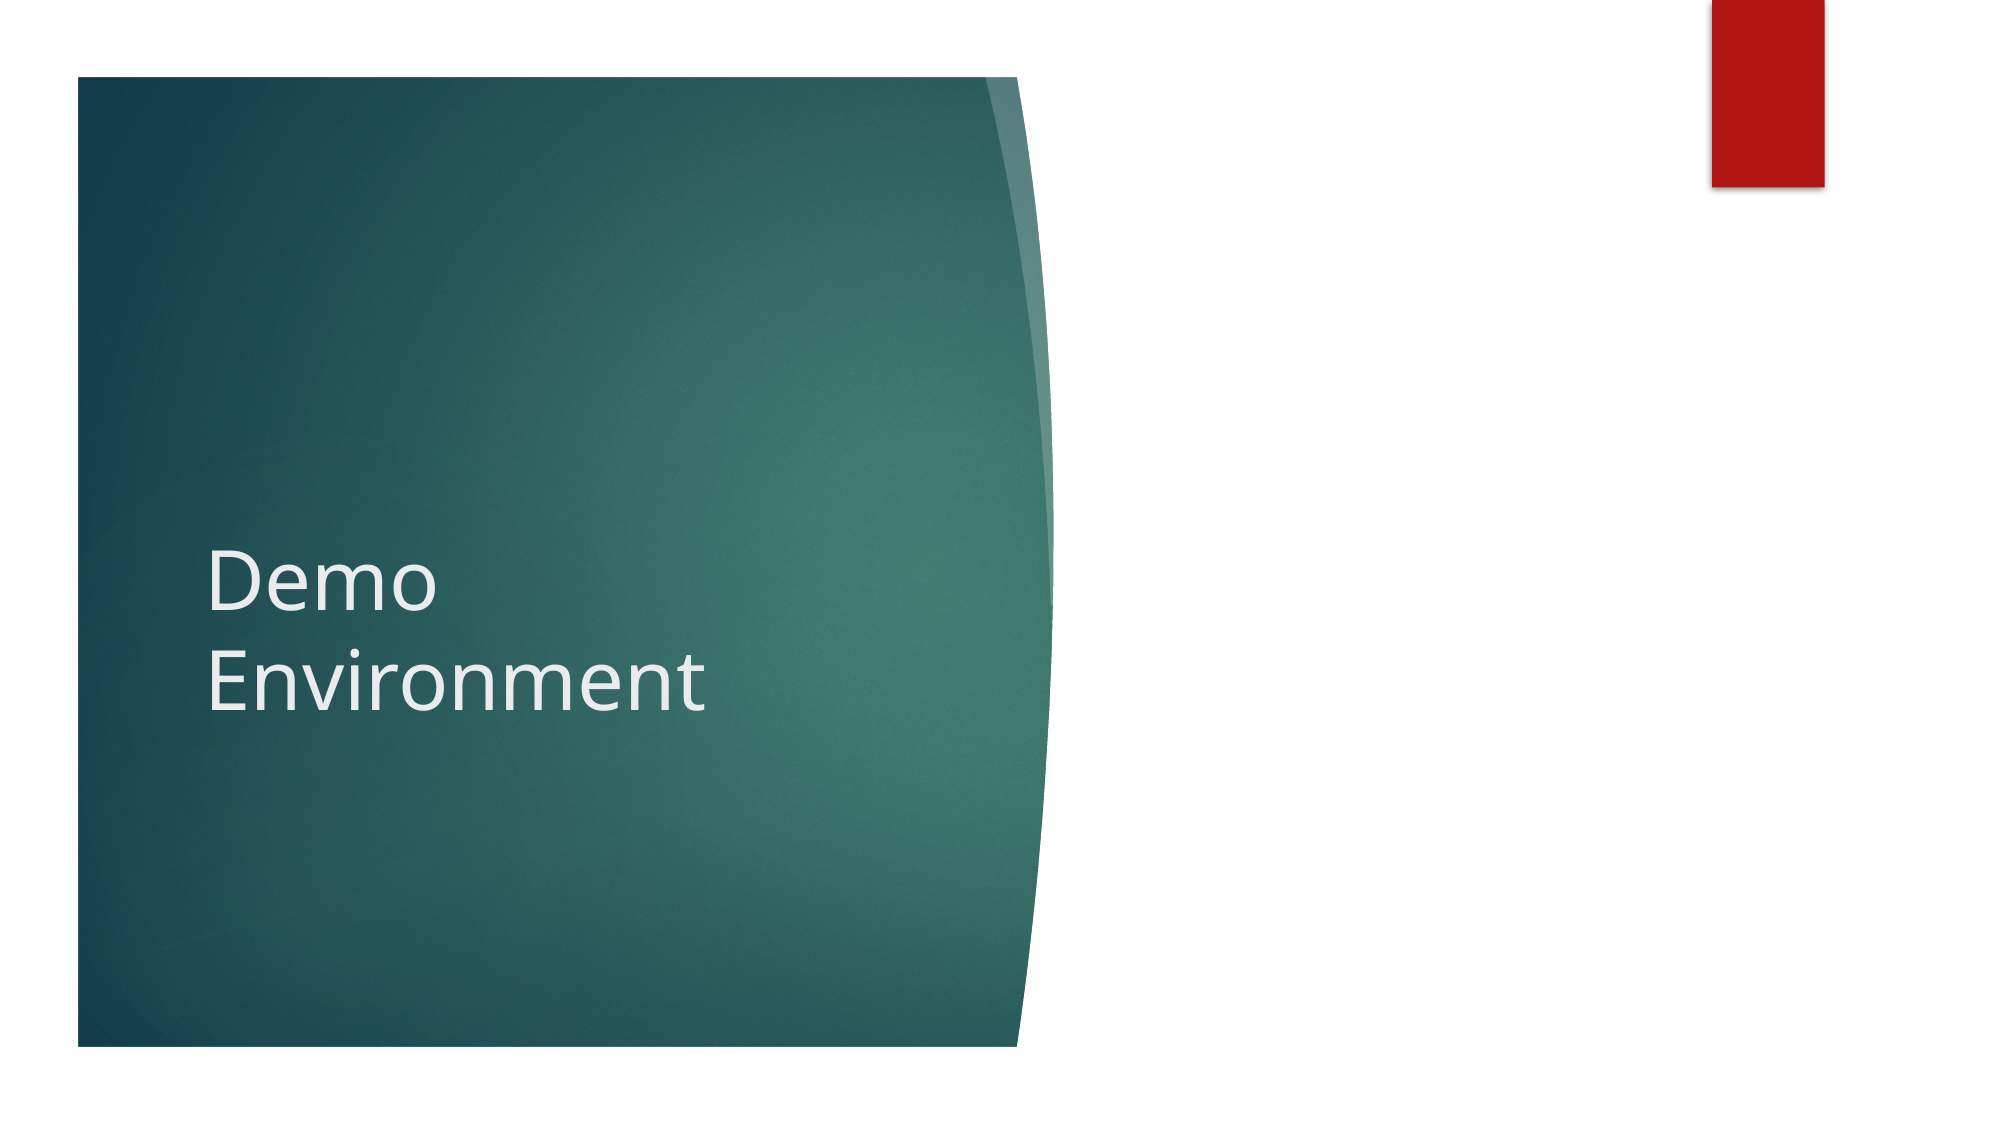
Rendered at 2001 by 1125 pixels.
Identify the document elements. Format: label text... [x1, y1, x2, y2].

title Demo Environment [189, 439, 902, 815]
